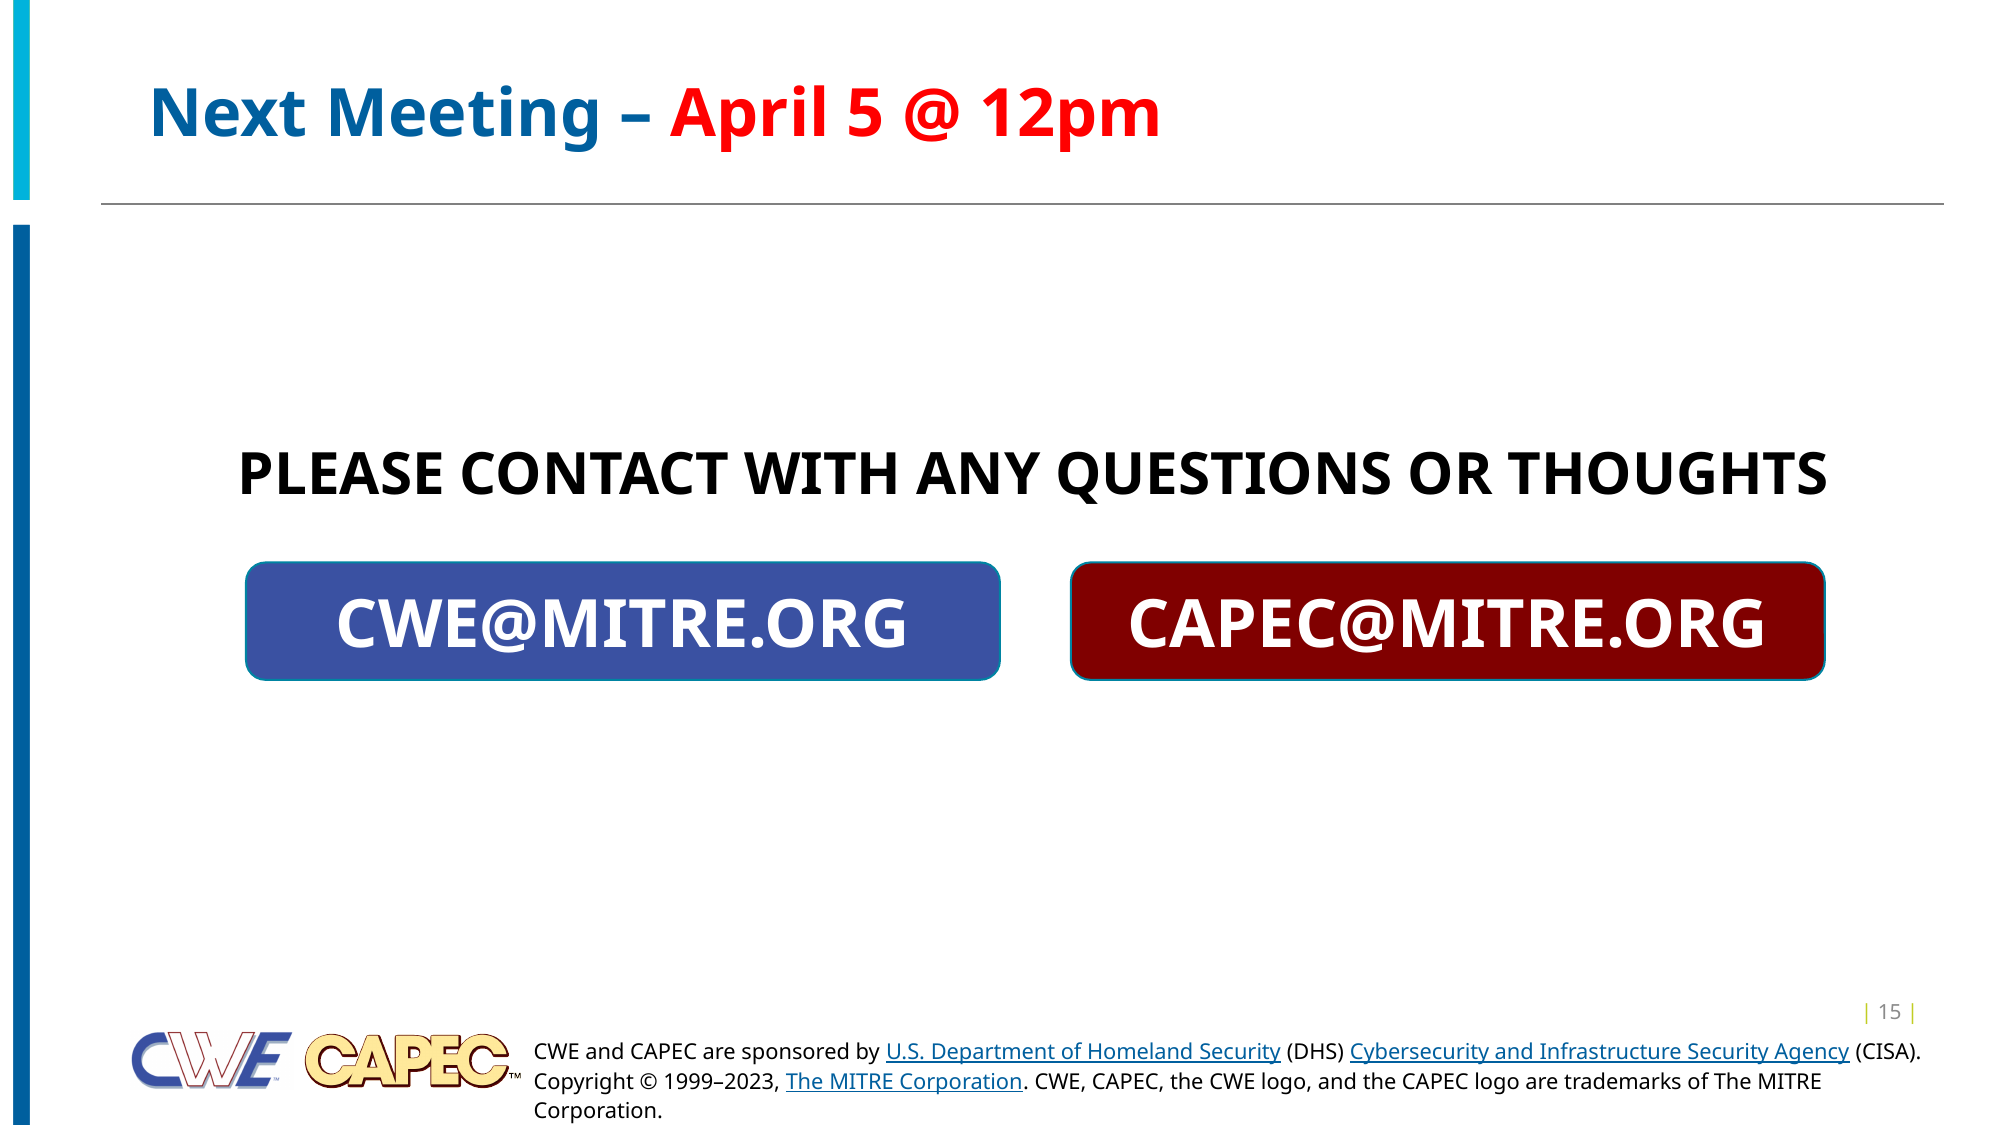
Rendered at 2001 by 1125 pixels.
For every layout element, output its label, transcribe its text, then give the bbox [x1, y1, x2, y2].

slide_number | 15 | [1824, 1004, 1934, 1035]
text_box CAPEC@MITRE.ORG [1069, 561, 1826, 681]
picture [130, 1021, 527, 1099]
list PLEASE CONTACT WITH ANY QUESTIONS OR THOUGHTS [133, 237, 1934, 991]
title Next Meeting – April 5 @ 12pm [133, 45, 1664, 188]
text_box CWE@MITRE.ORG [244, 561, 1001, 681]
